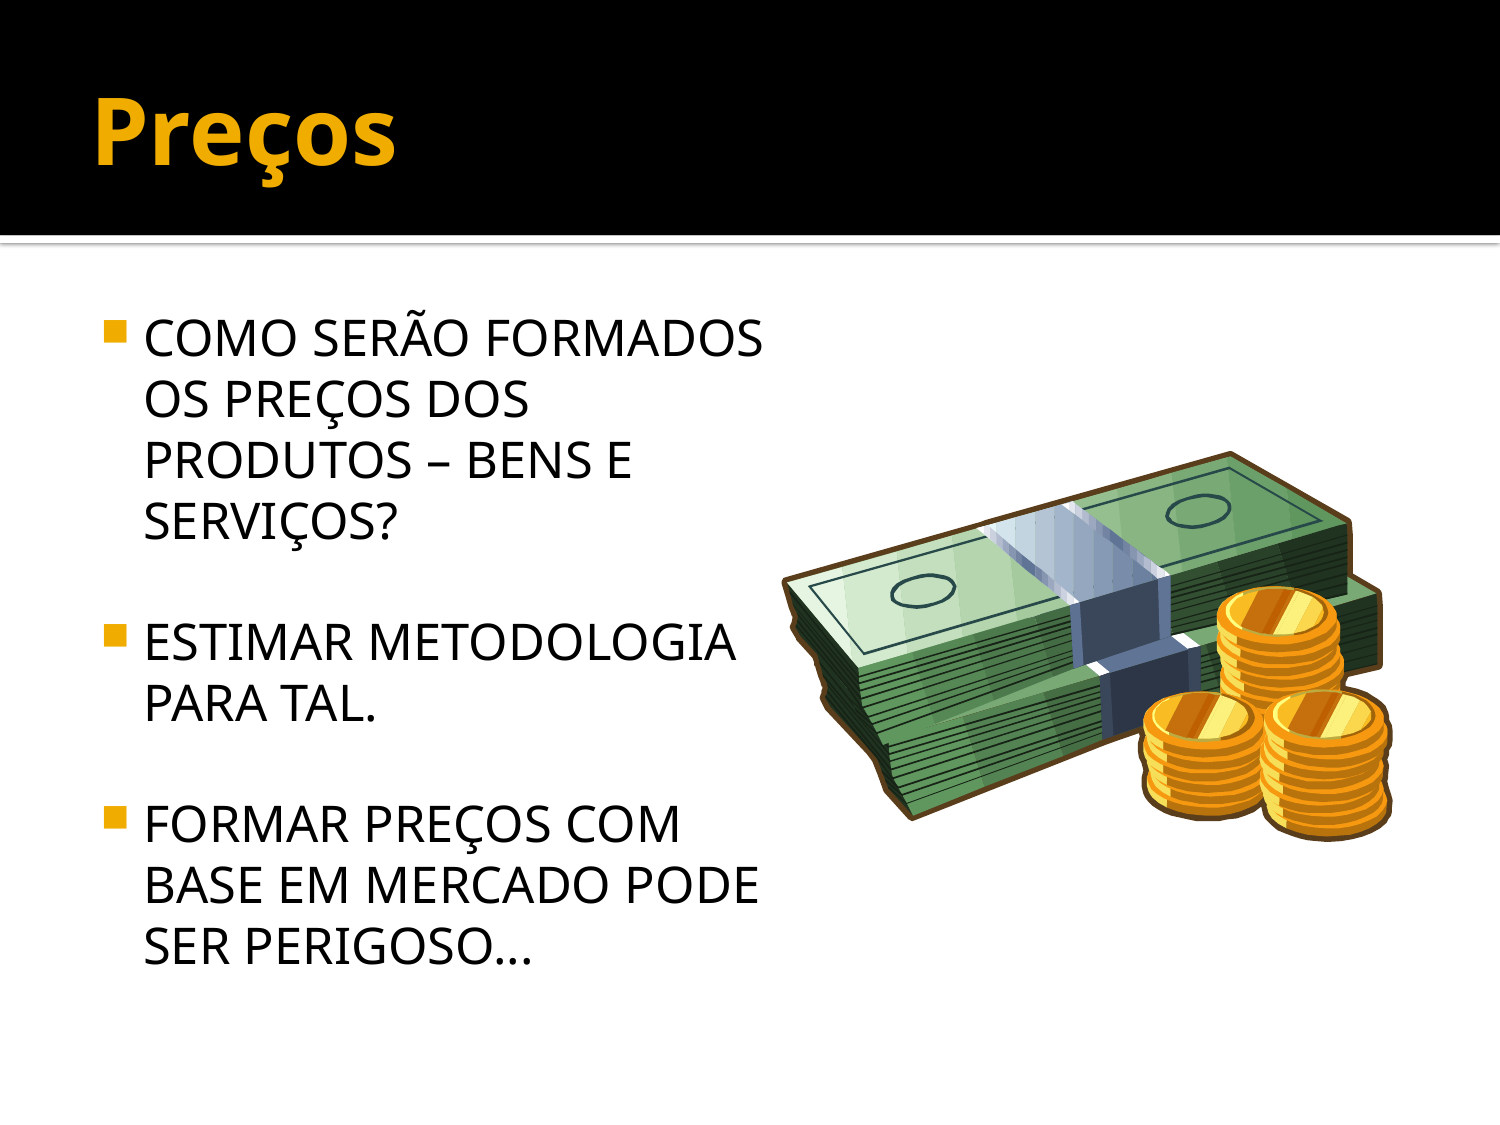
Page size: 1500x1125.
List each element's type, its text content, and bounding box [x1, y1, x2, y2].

title Preços [75, 25, 1425, 231]
list Como serão formados os preços dos produtos – bens e serviços? Estimar metodologia para tal. Formar preços com base em mercado pode ser perigoso... [75, 291, 809, 1050]
picture [779, 449, 1395, 844]
